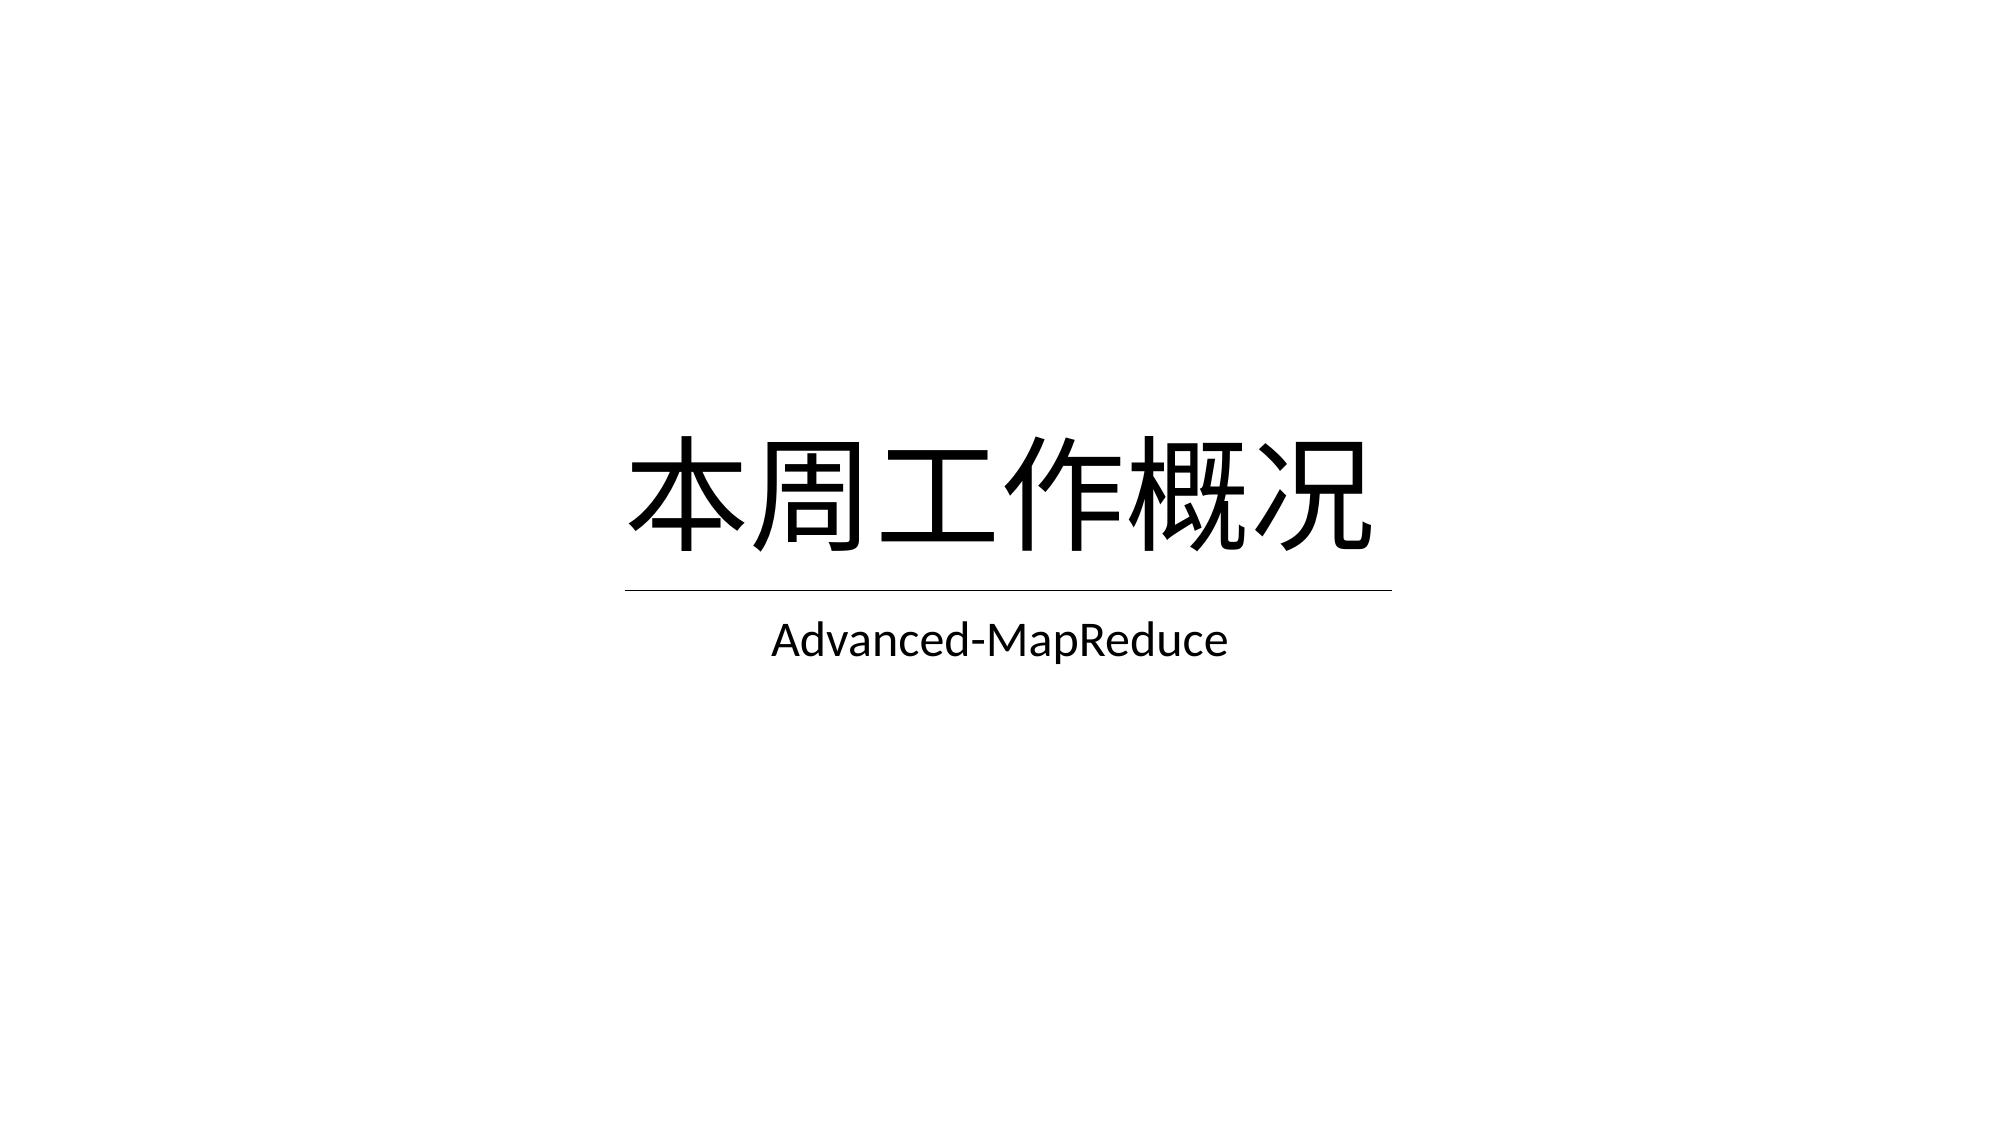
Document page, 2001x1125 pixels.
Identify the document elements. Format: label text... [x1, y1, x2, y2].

title 本周工作概况 [249, 184, 1750, 576]
subtitle Advanced-MapReduce [249, 605, 1750, 878]
